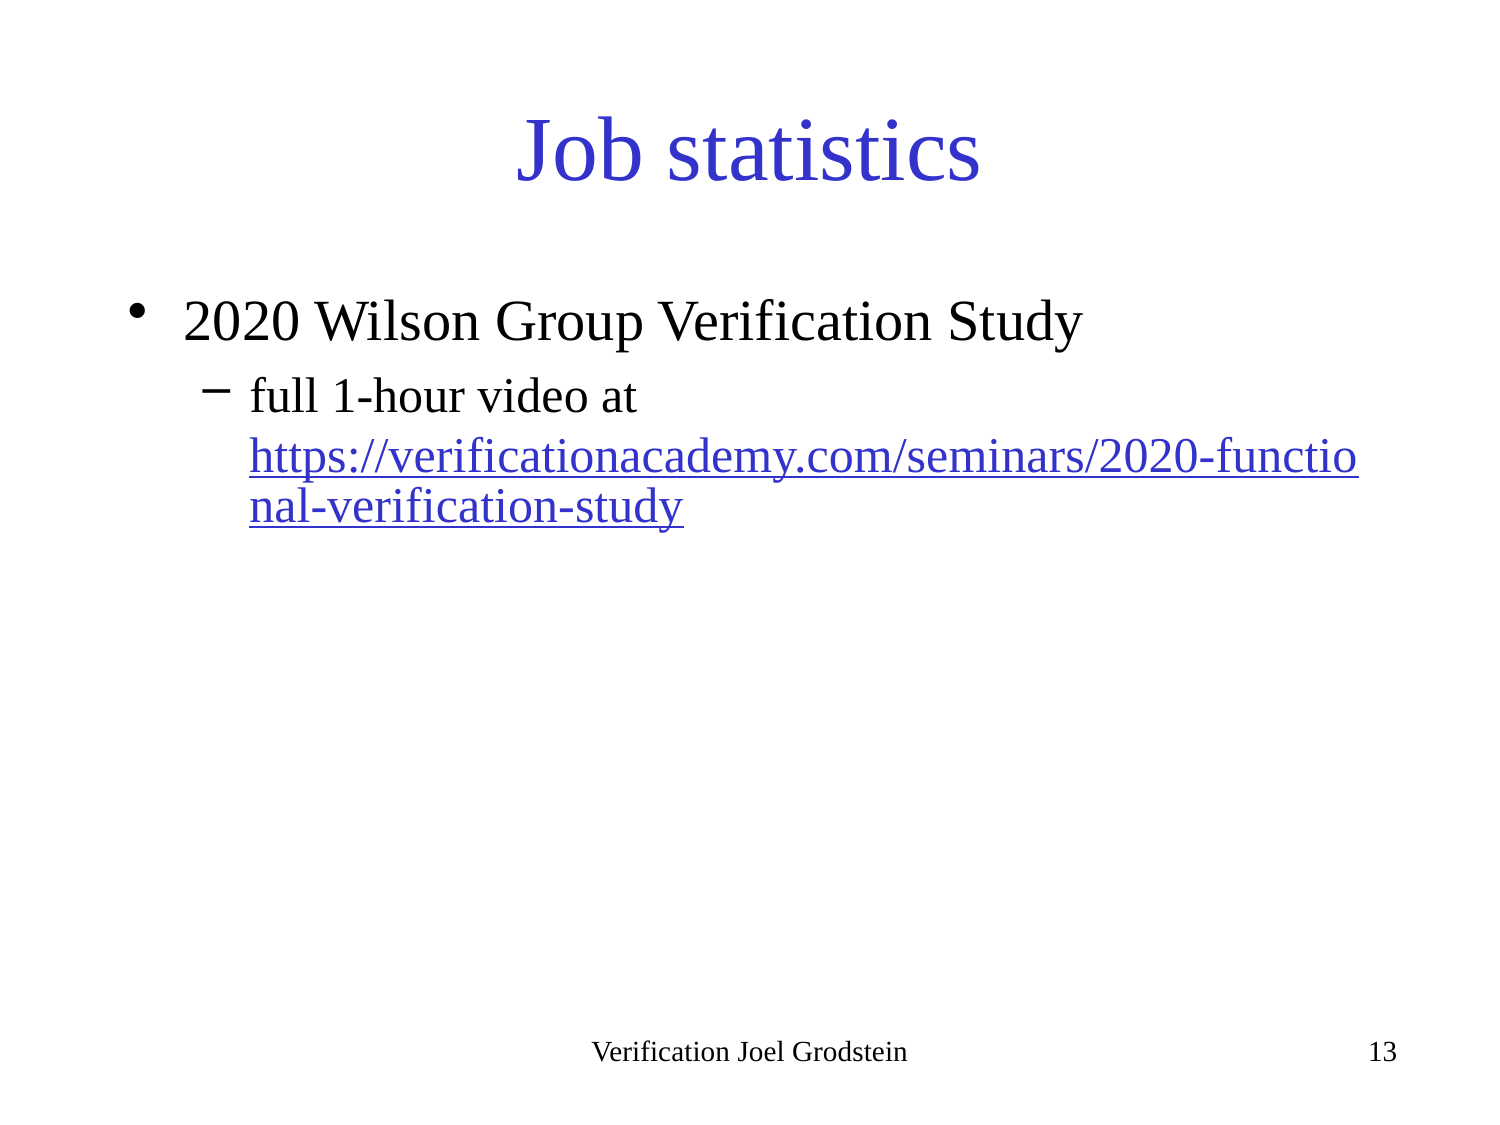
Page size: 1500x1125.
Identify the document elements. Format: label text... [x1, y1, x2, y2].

list 2020 Wilson Group Verification Study full 1-hour video at https://verificationacademy.com/seminars/2020-functional-verification-study [112, 275, 1388, 1000]
title Job statistics [112, 50, 1388, 238]
footer Verification Joel Grodstein [512, 1024, 988, 1101]
